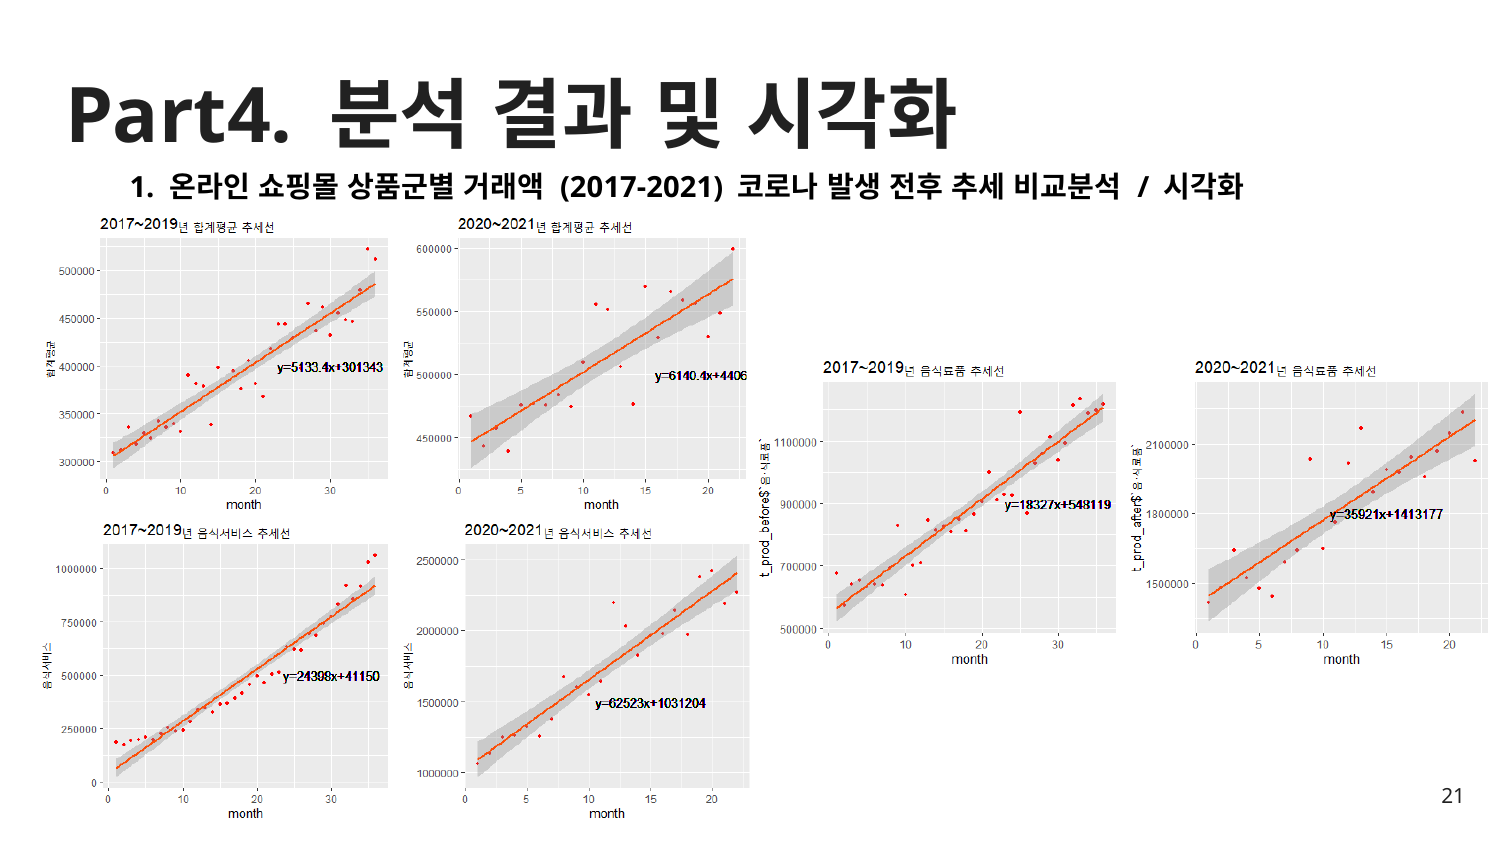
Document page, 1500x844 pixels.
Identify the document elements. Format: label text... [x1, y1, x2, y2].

slide_number 21 [1389, 764, 1480, 830]
picture [33, 209, 1495, 826]
title Part4. 분석 결과 및 시각화 [50, 50, 1451, 174]
text_box 1. 온라인 쇼핑몰 상품군별 거래액 (2017-2021) 코로나 발생 전후 추세 비교분석 / 시각화 [114, 153, 1414, 352]
